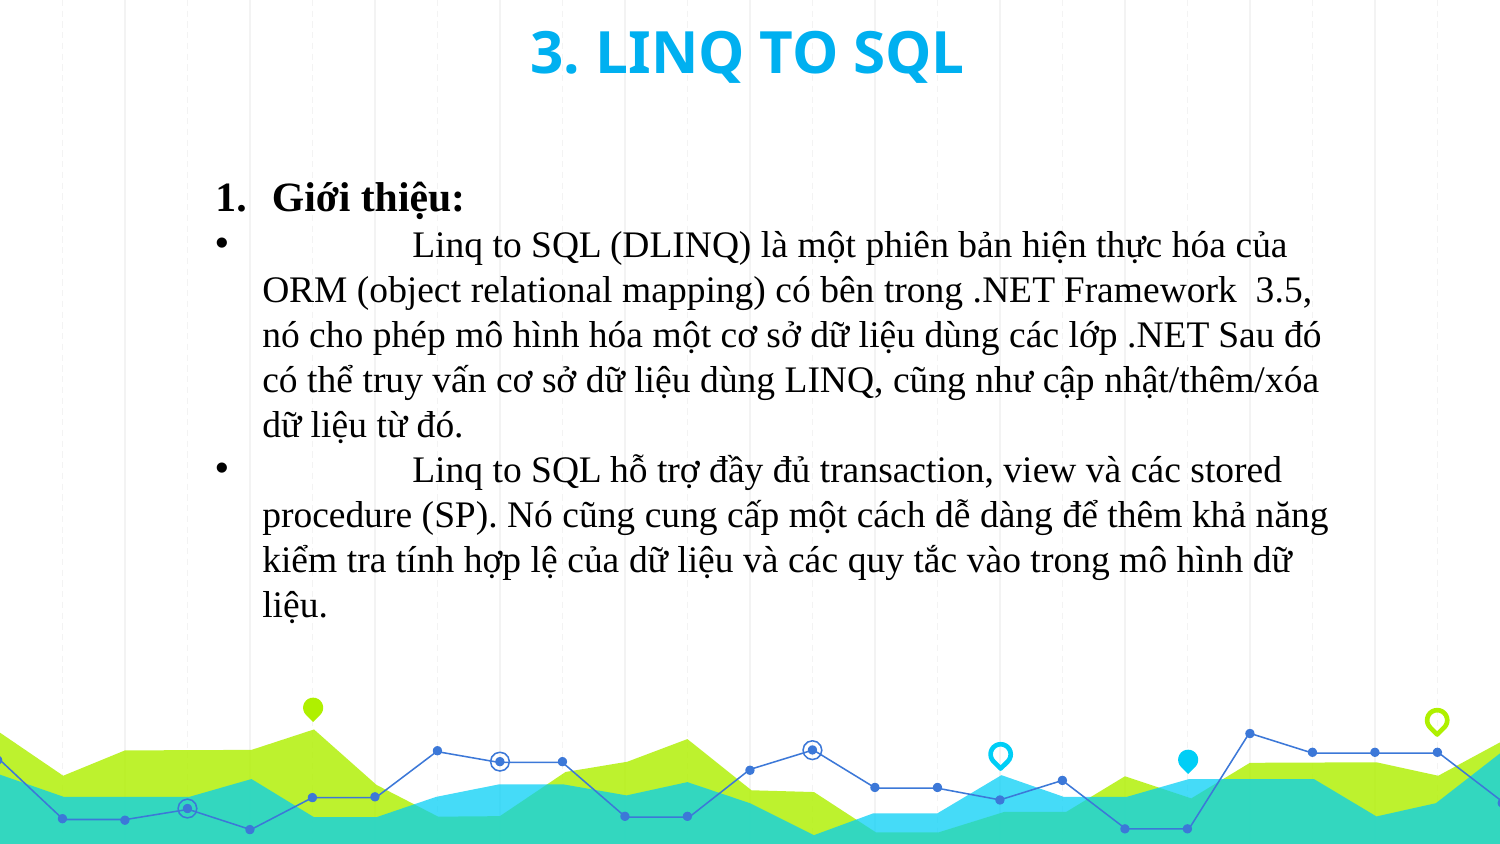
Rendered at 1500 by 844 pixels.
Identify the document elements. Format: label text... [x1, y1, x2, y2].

text_box Giới thiệu: Linq to SQL (DLINQ) là một phiên bản hiện thực hóa của ORM (object relational mapping) có bên trong .NET Framework 3.5, nó cho phép mô hình hóa một cơ sở dữ liệu dùng các lớp .NET Sau đó có thể truy vấn cơ sở dữ liệu dùng LINQ, cũng như cập nhật/thêm/xóa dữ liệu từ đó. Linq to SQL hỗ trợ đầy đủ transaction, view và các stored procedure (SP). Nó cũng cung cấp một cách dễ dàng để thêm khả năng kiểm tra tính hợp lệ của dữ liệu và các quy tắc vào trong mô hình dữ liệu. [200, 162, 1353, 633]
text_box 3. LINQ TO SQL [143, 0, 1353, 88]
